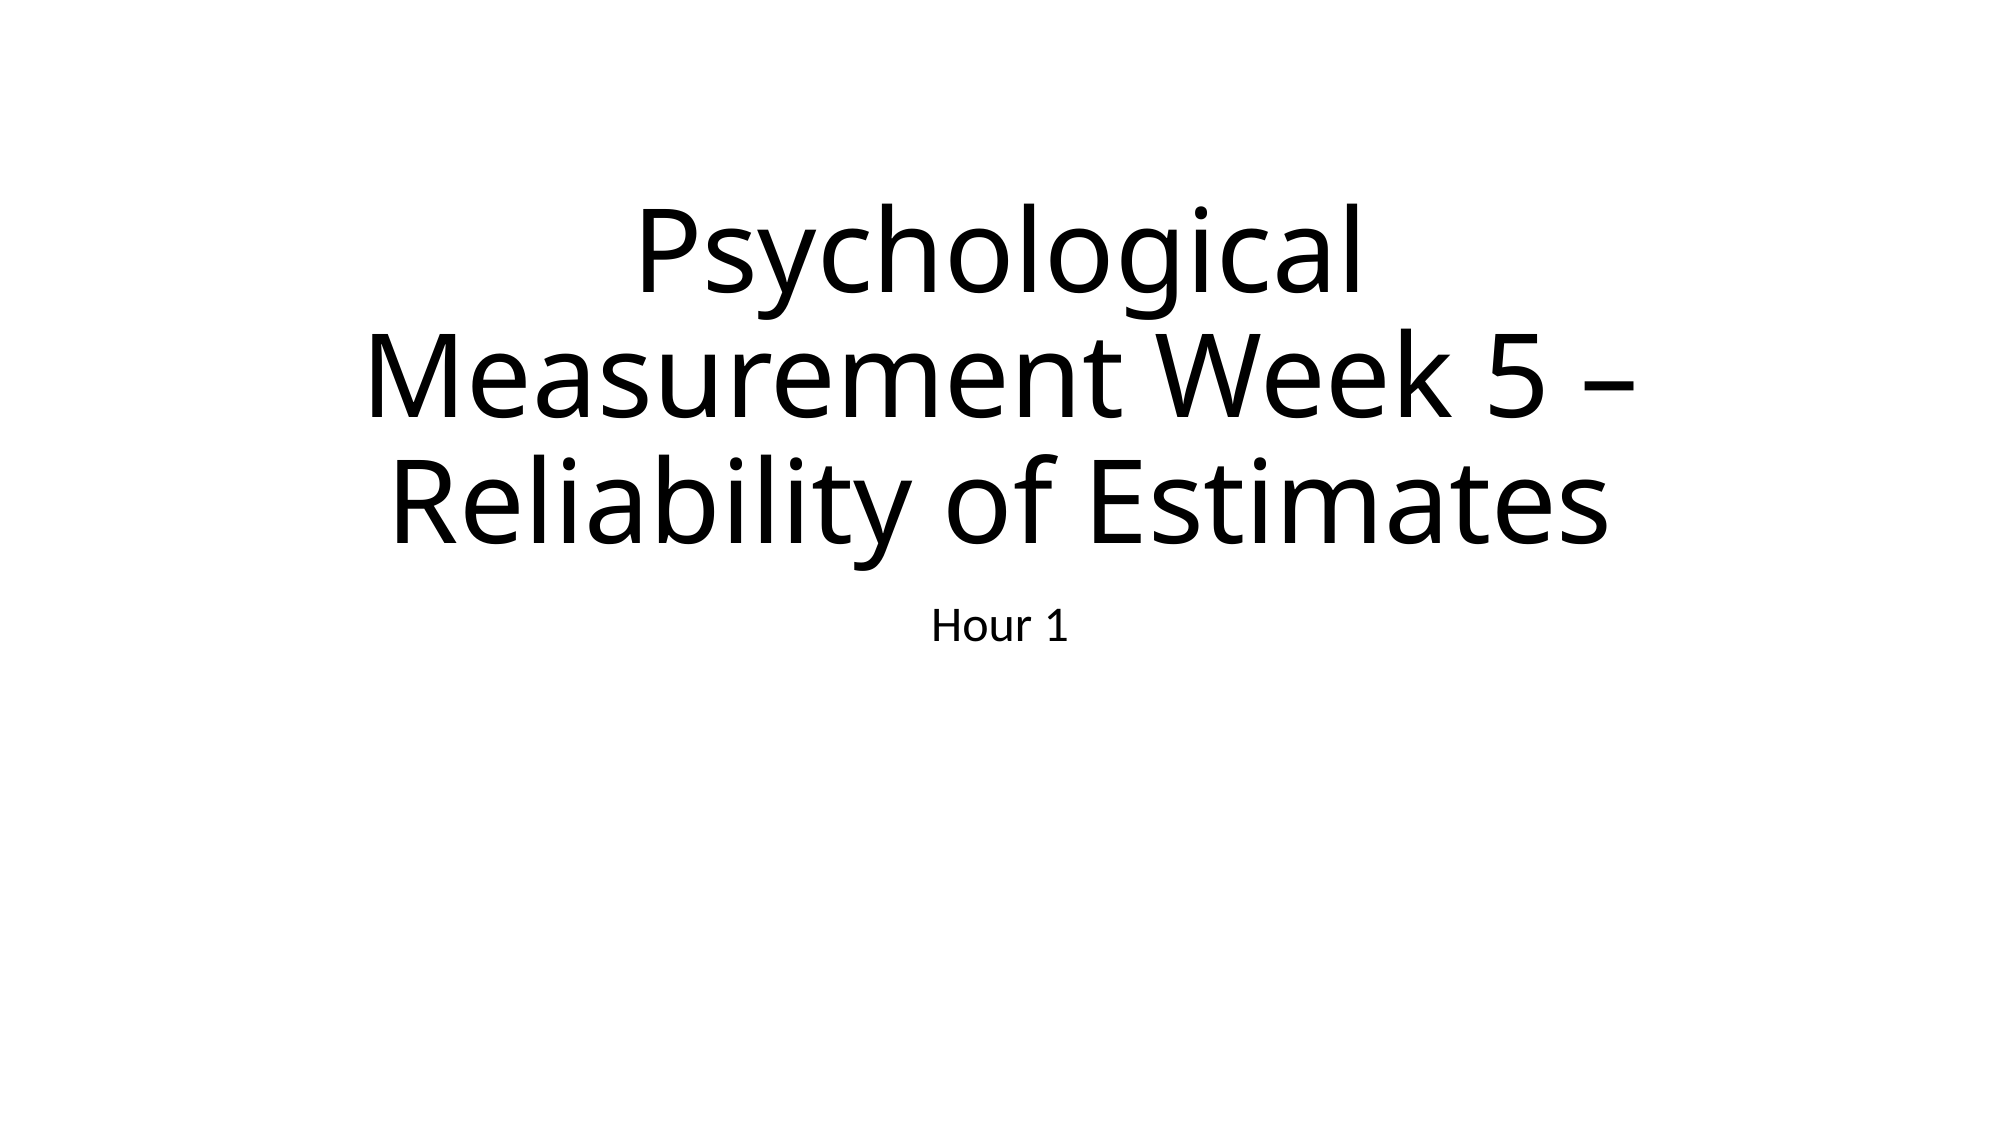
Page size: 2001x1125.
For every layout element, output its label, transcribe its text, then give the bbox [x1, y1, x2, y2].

subtitle Hour 1 [249, 590, 1750, 863]
title Psychological Measurement Week 5 – Reliability of Estimates [249, 184, 1750, 576]
